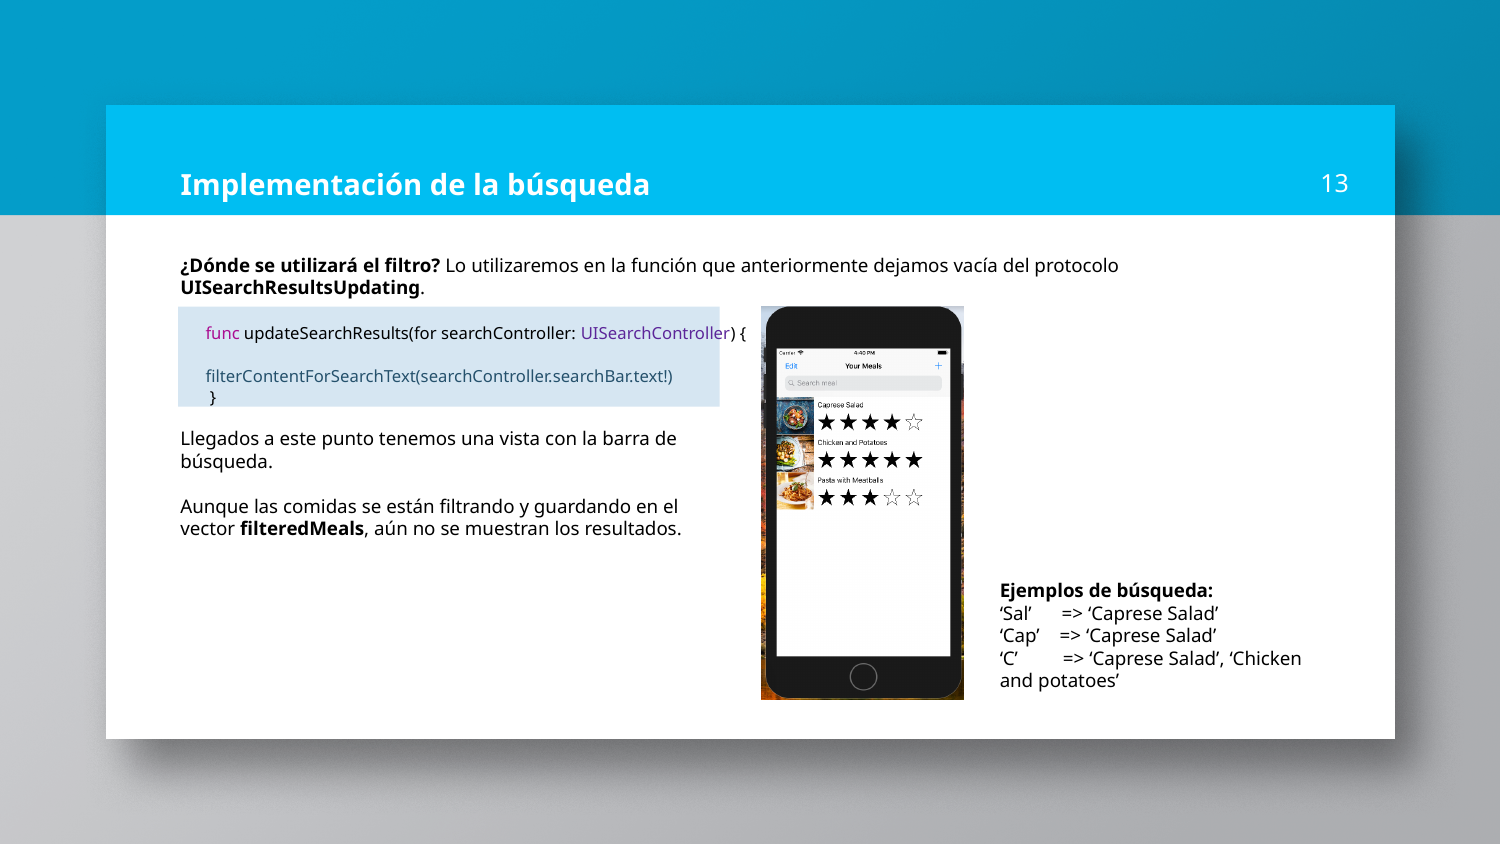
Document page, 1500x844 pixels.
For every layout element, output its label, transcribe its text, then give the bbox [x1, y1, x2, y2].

slide_number 13 [1273, 106, 1364, 217]
text_box ¿Dónde se utilizará el filtro? Lo utilizaremos en la función que anteriormente dejamos vacía del protocolo UISearchResultsUpdating. [165, 246, 1315, 306]
list func updateSearchResults(for searchController: UISearchController) { filterContentForSearchText(searchController.searchBar.text!) } [178, 306, 760, 407]
text_box Ejemplos de búsqueda: ‘Sal’ => ‘Caprese Salad’ ‘Cap’ => ‘Caprese Salad’ ‘C’ => ‘Caprese Salad’, ‘Chicken and potatoes’ [984, 571, 1336, 699]
picture [0, 216, 1500, 844]
text_box Llegados a este punto tenemos una vista con la barra de búsqueda. Aunque las comidas se están filtrando y guardando en el vector filteredMeals, aún no se muestran los resultados. [165, 419, 720, 570]
title Implementación de la búsqueda [165, 106, 1273, 217]
